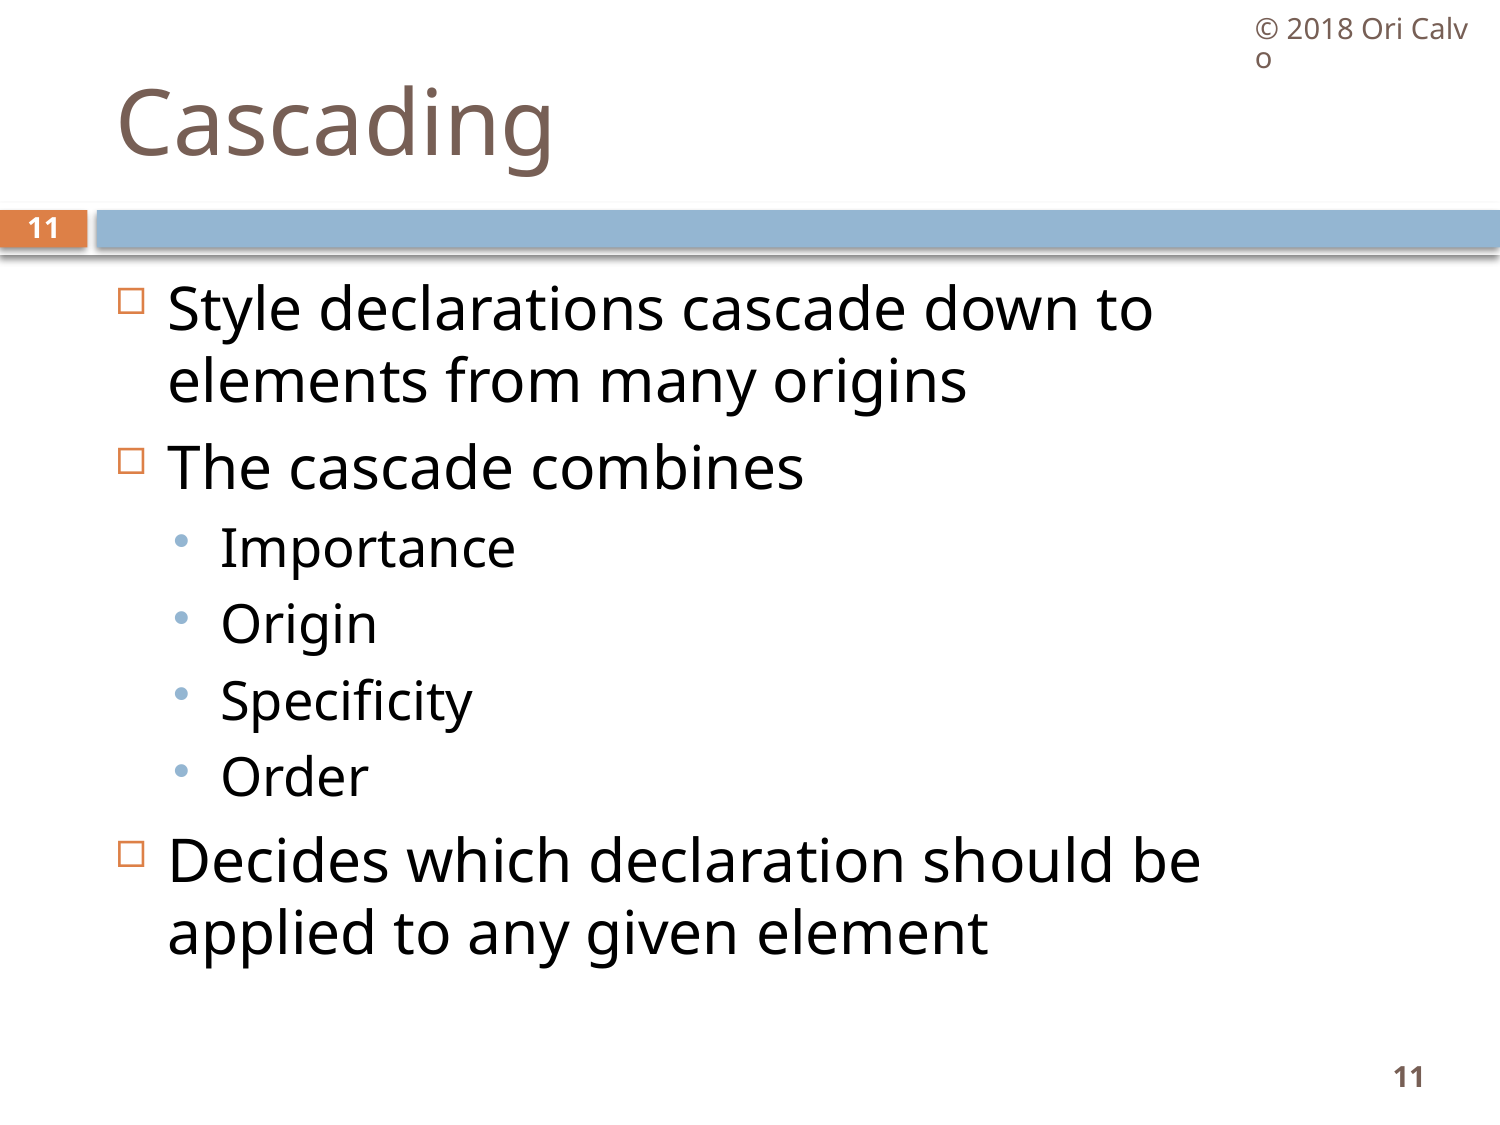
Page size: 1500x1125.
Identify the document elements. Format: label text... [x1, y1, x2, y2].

footer © 2018 Ori Calvo [1240, 0, 1500, 60]
list Style declarations cascade down to elements from many origins The cascade combines Importance Origin Specificity Order Decides which declaration should be applied to any given element [100, 262, 1438, 1000]
title Cascading [100, 37, 1438, 200]
slide_number 11 [0, 208, 88, 249]
